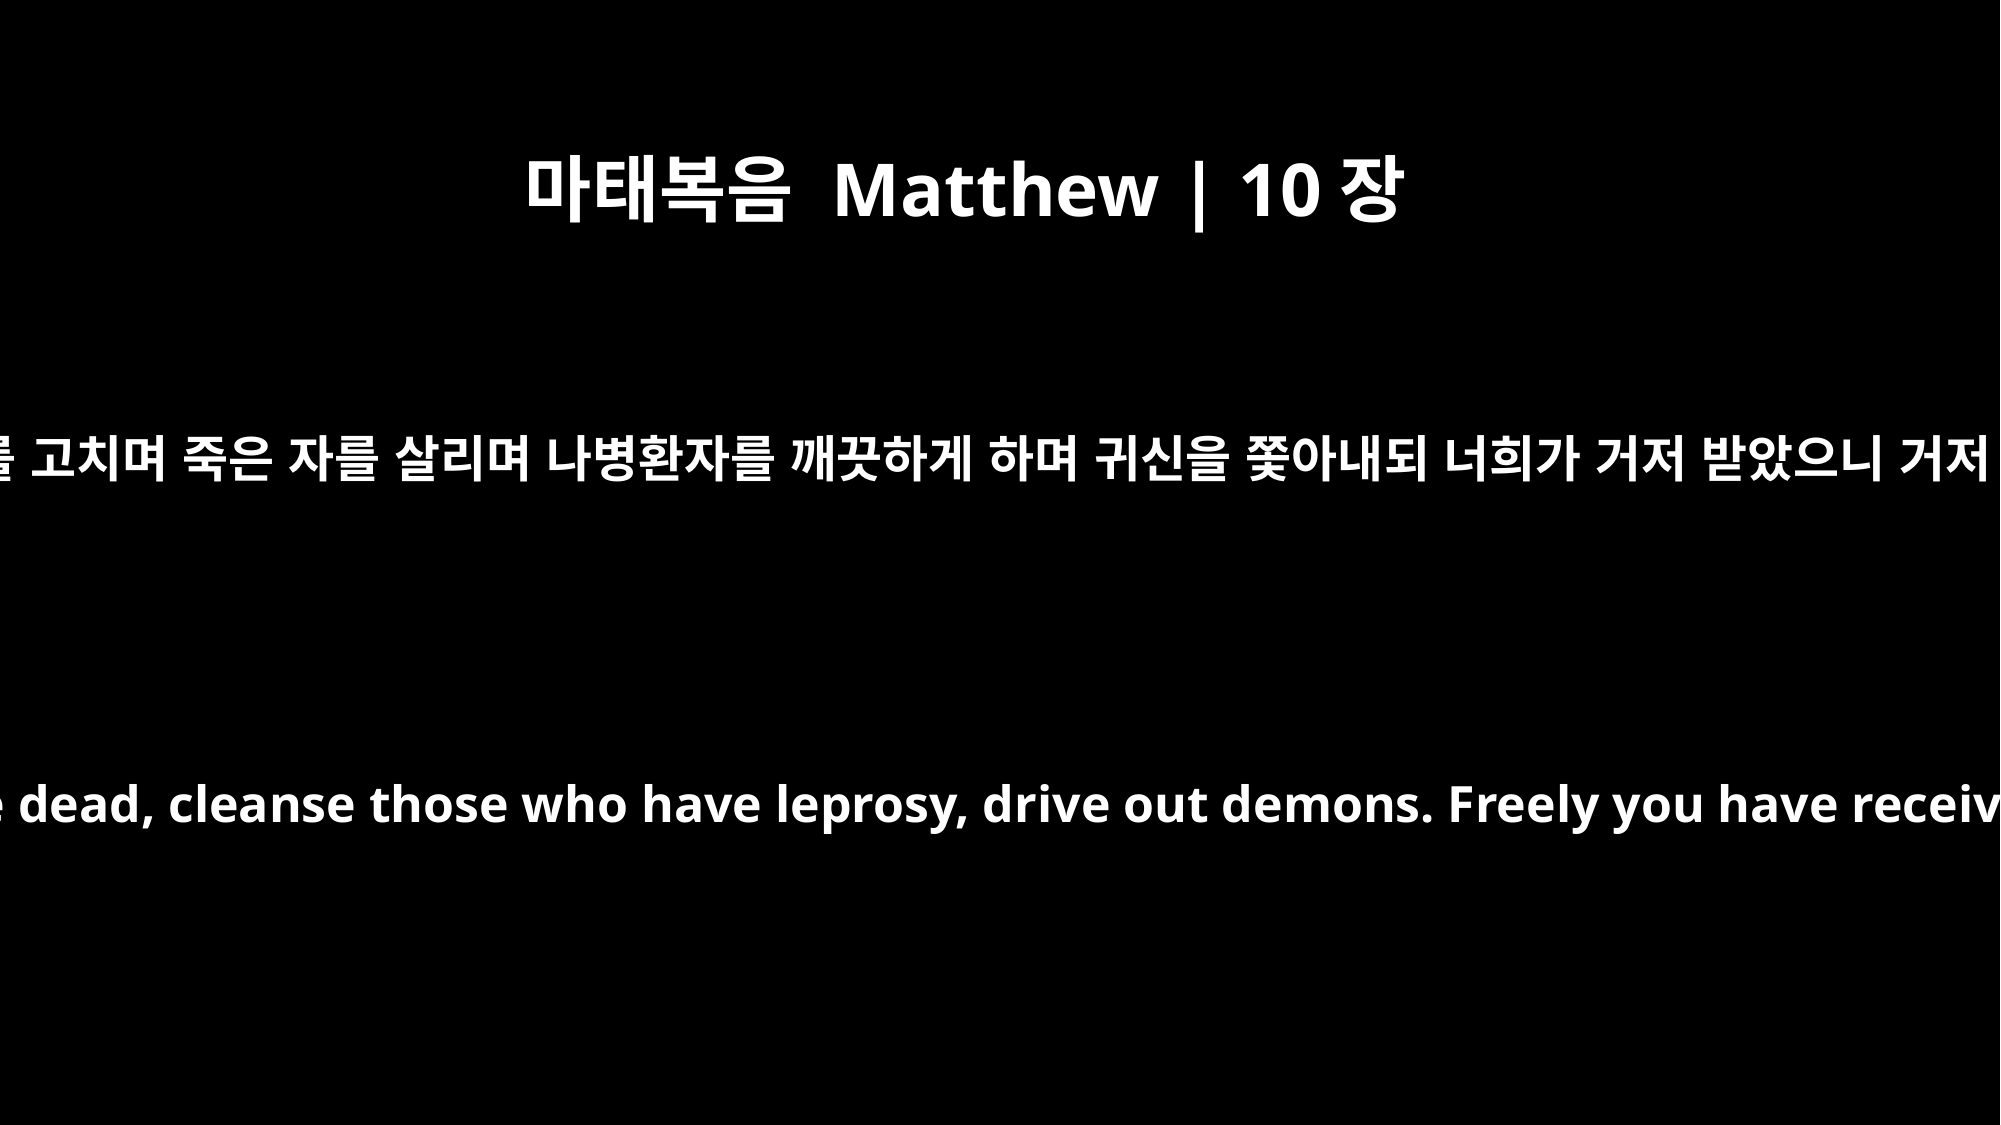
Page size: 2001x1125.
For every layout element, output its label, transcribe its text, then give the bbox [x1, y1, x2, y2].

text_box Heal the sick, raise the dead, cleanse those who have leprosy, drive out demons. Freely you have received, freely give. [0, 764, 2000, 840]
text_box 마태복음 Matthew | 10장 [510, 136, 1422, 239]
text_box 8 병든 자를 고치며 죽은 자를 살리며 나병환자를 깨끗하게 하며 귀신을 쫓아내되 너희가 거저 받았으니 거저 주라 [0, 359, 2000, 495]
